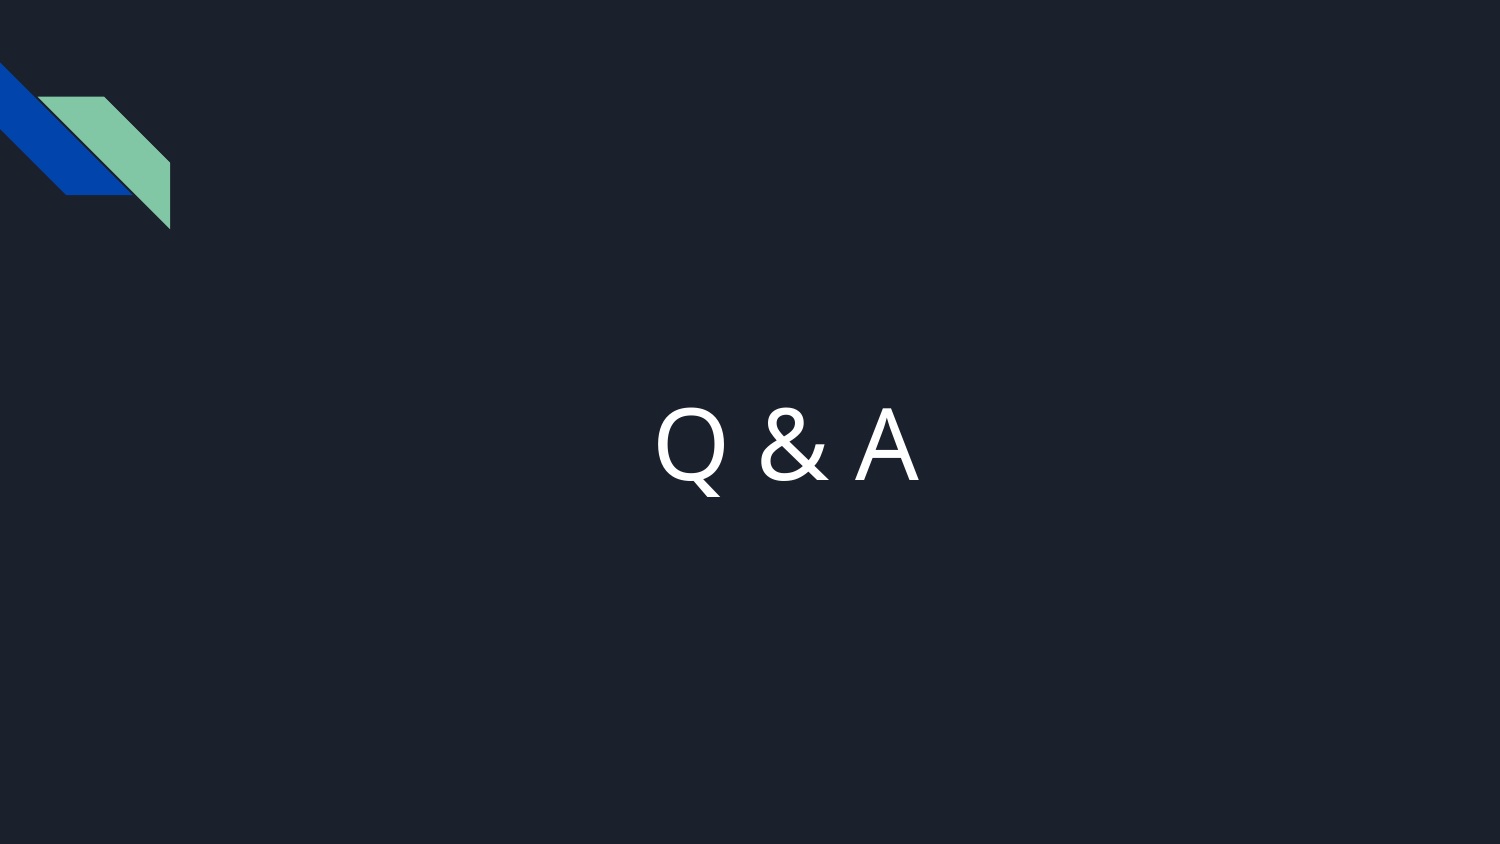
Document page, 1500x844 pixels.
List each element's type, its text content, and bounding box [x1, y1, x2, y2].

list Q & A [187, 194, 1344, 673]
